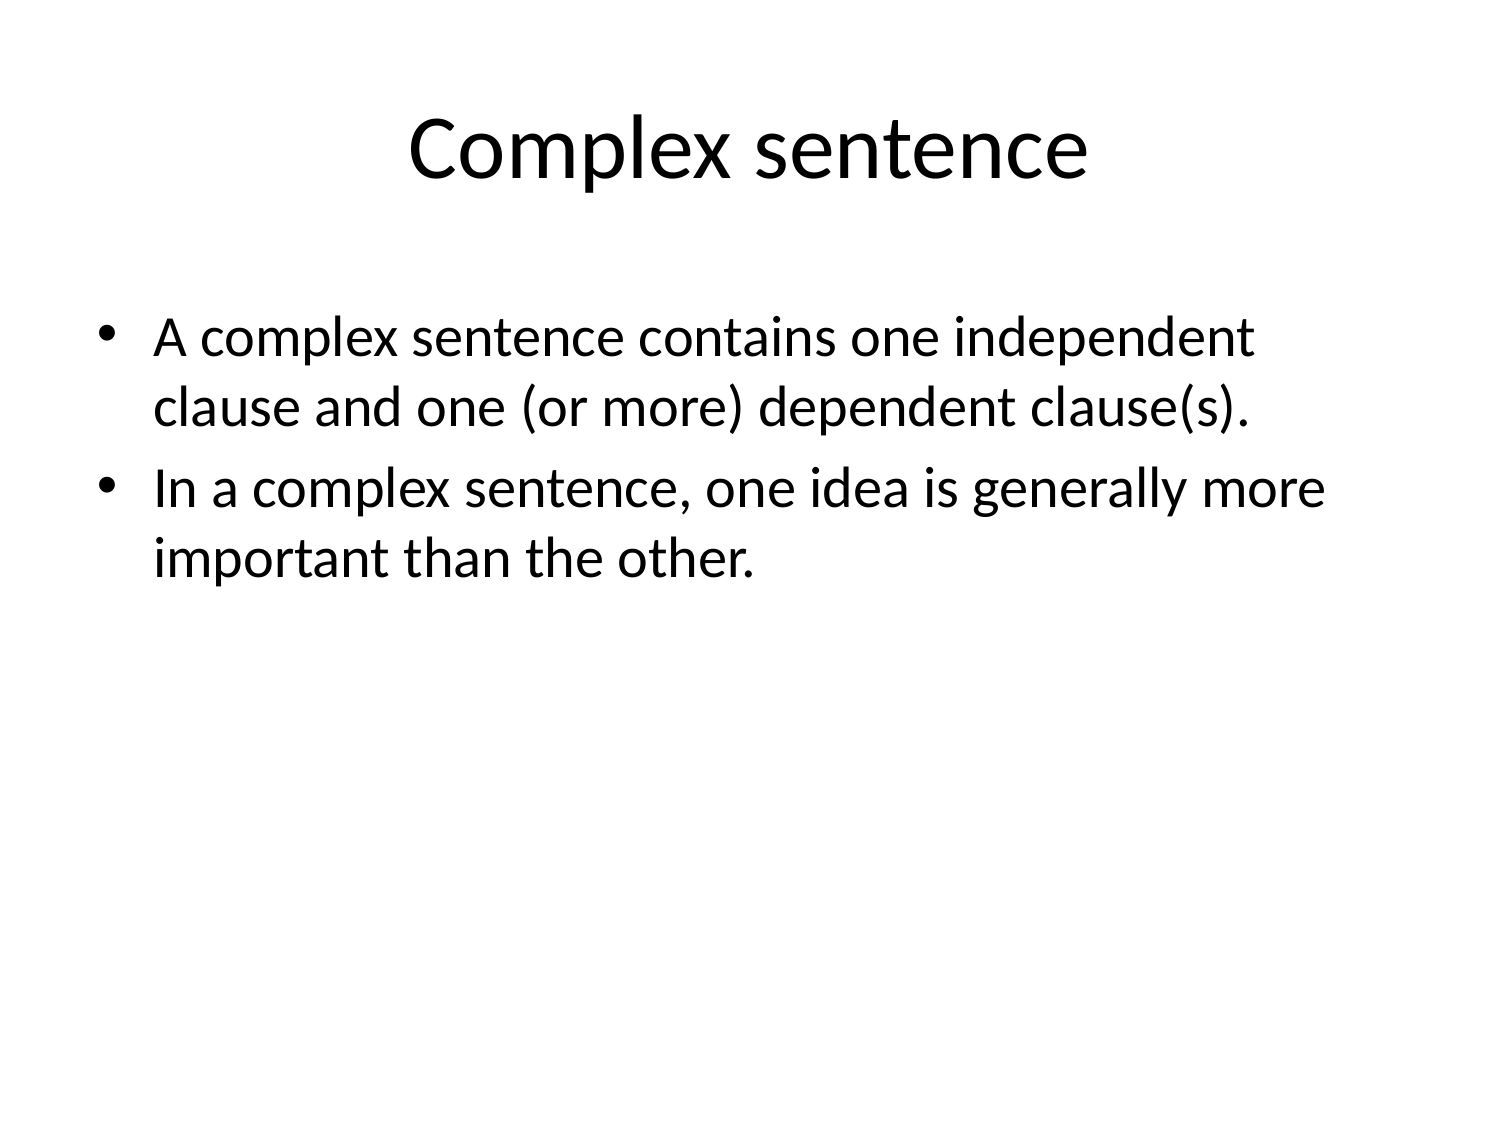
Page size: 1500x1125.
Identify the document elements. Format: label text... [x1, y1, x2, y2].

list A complex sentence contains one independent clause and one (or more) dependent clause(s). In a complex sentence, one idea is generally more important than the other. [81, 290, 1387, 1005]
title Complex sentence [75, 48, 1425, 236]
